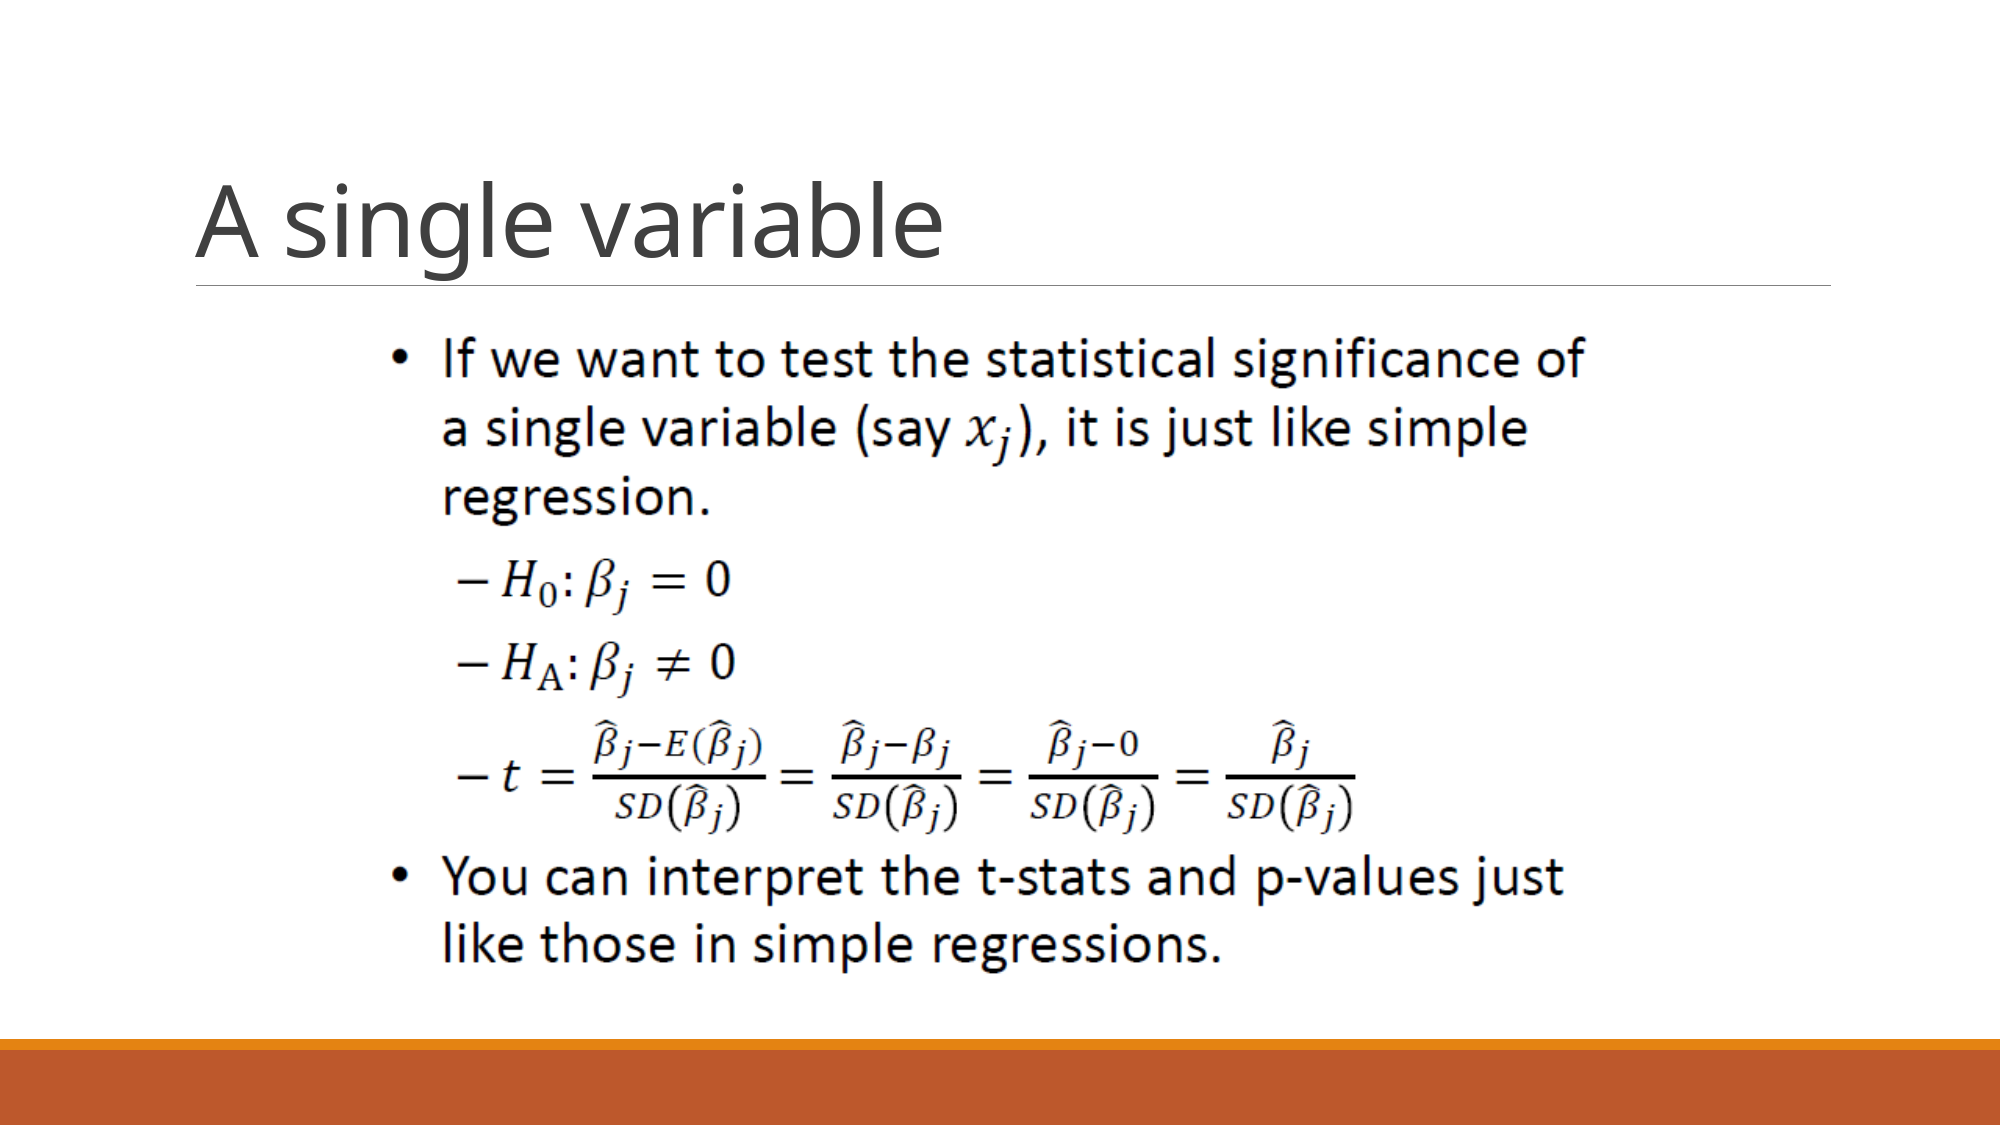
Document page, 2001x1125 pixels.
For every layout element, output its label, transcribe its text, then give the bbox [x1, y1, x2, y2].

title A single variable [180, 47, 1830, 285]
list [376, 304, 1624, 1009]
